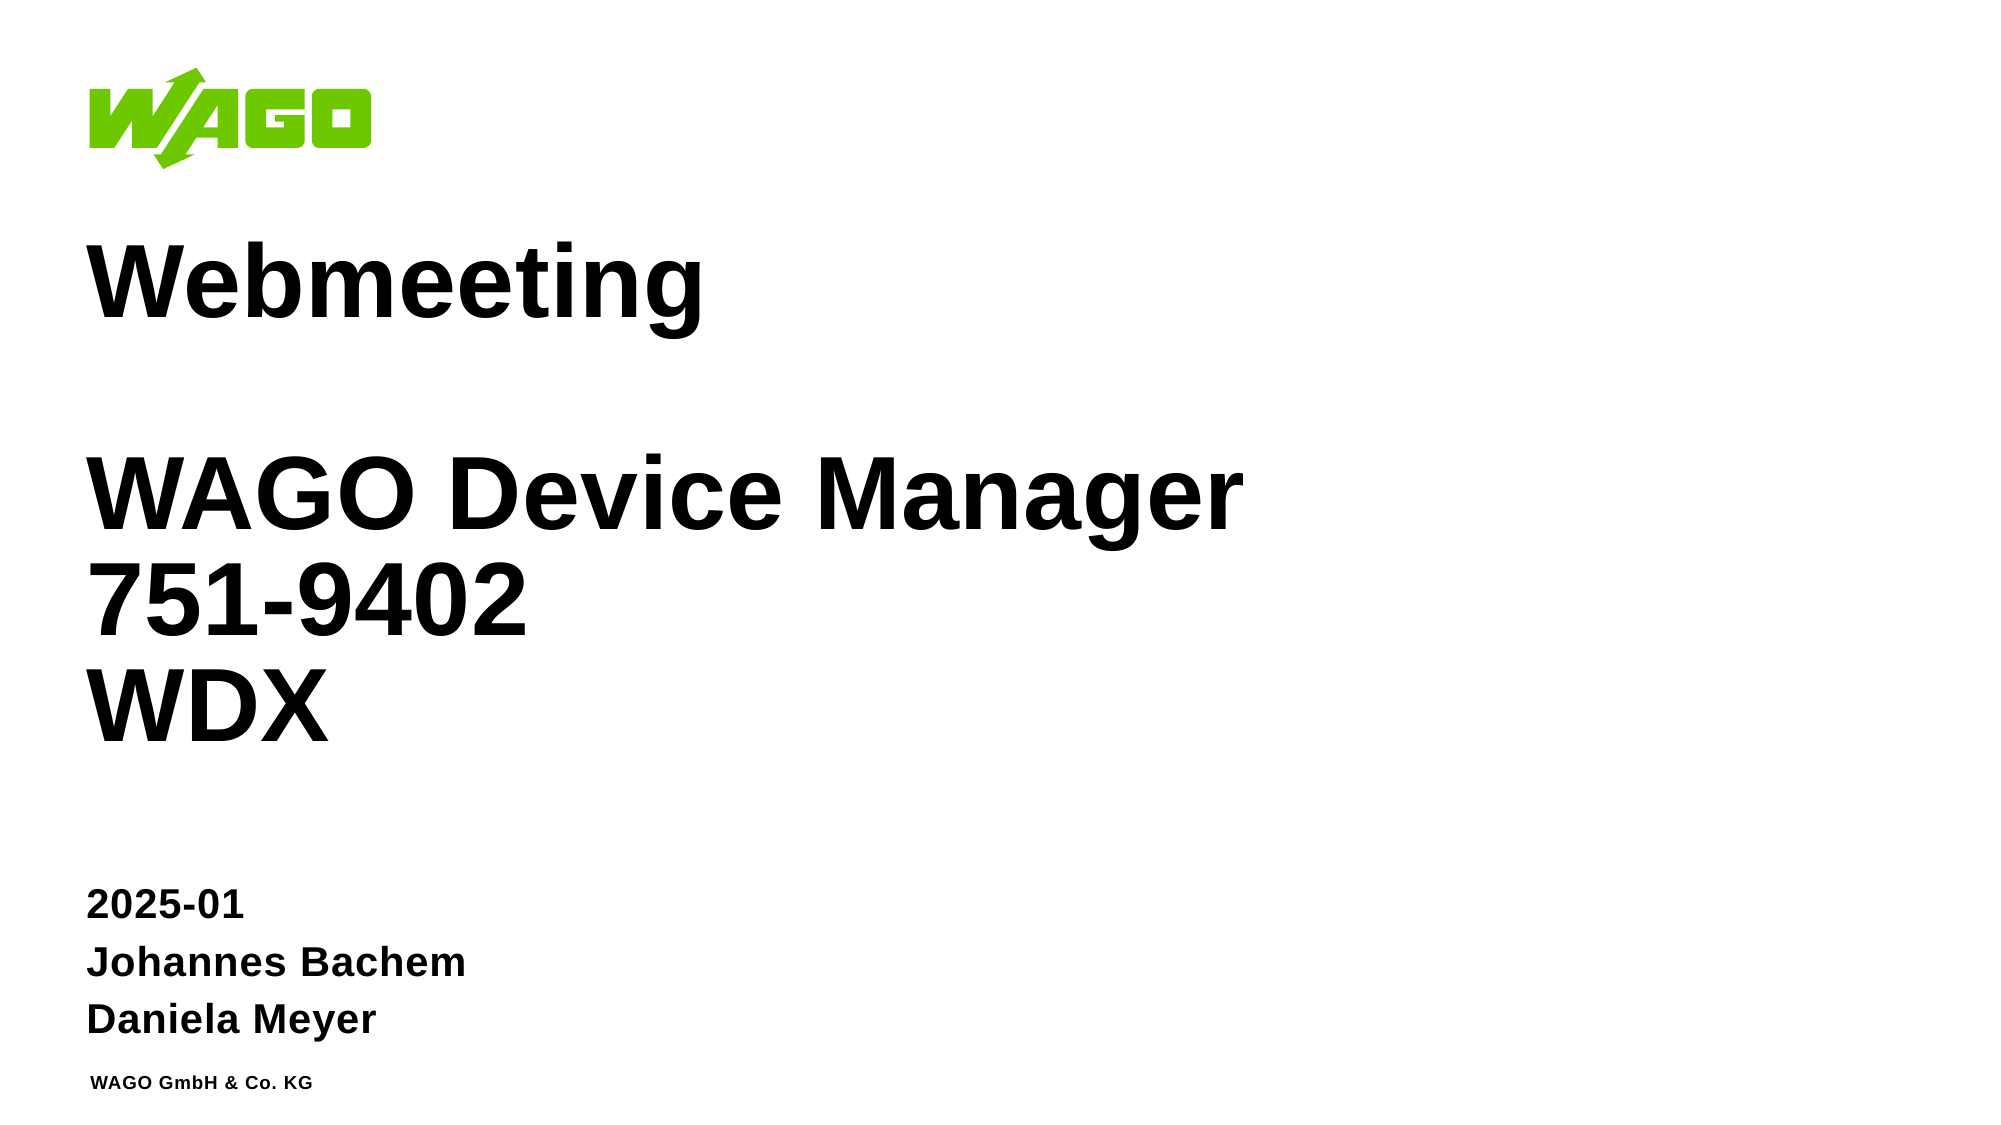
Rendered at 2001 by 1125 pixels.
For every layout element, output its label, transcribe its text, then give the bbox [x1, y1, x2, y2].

title Webmeeting WAGO Device Manager 751-9402 WDX [86, 397, 1917, 764]
list WAGO GmbH & Co. KG [90, 1070, 681, 1094]
subtitle 2025-01 Johannes Bachem Daniela Meyer [86, 869, 1445, 988]
